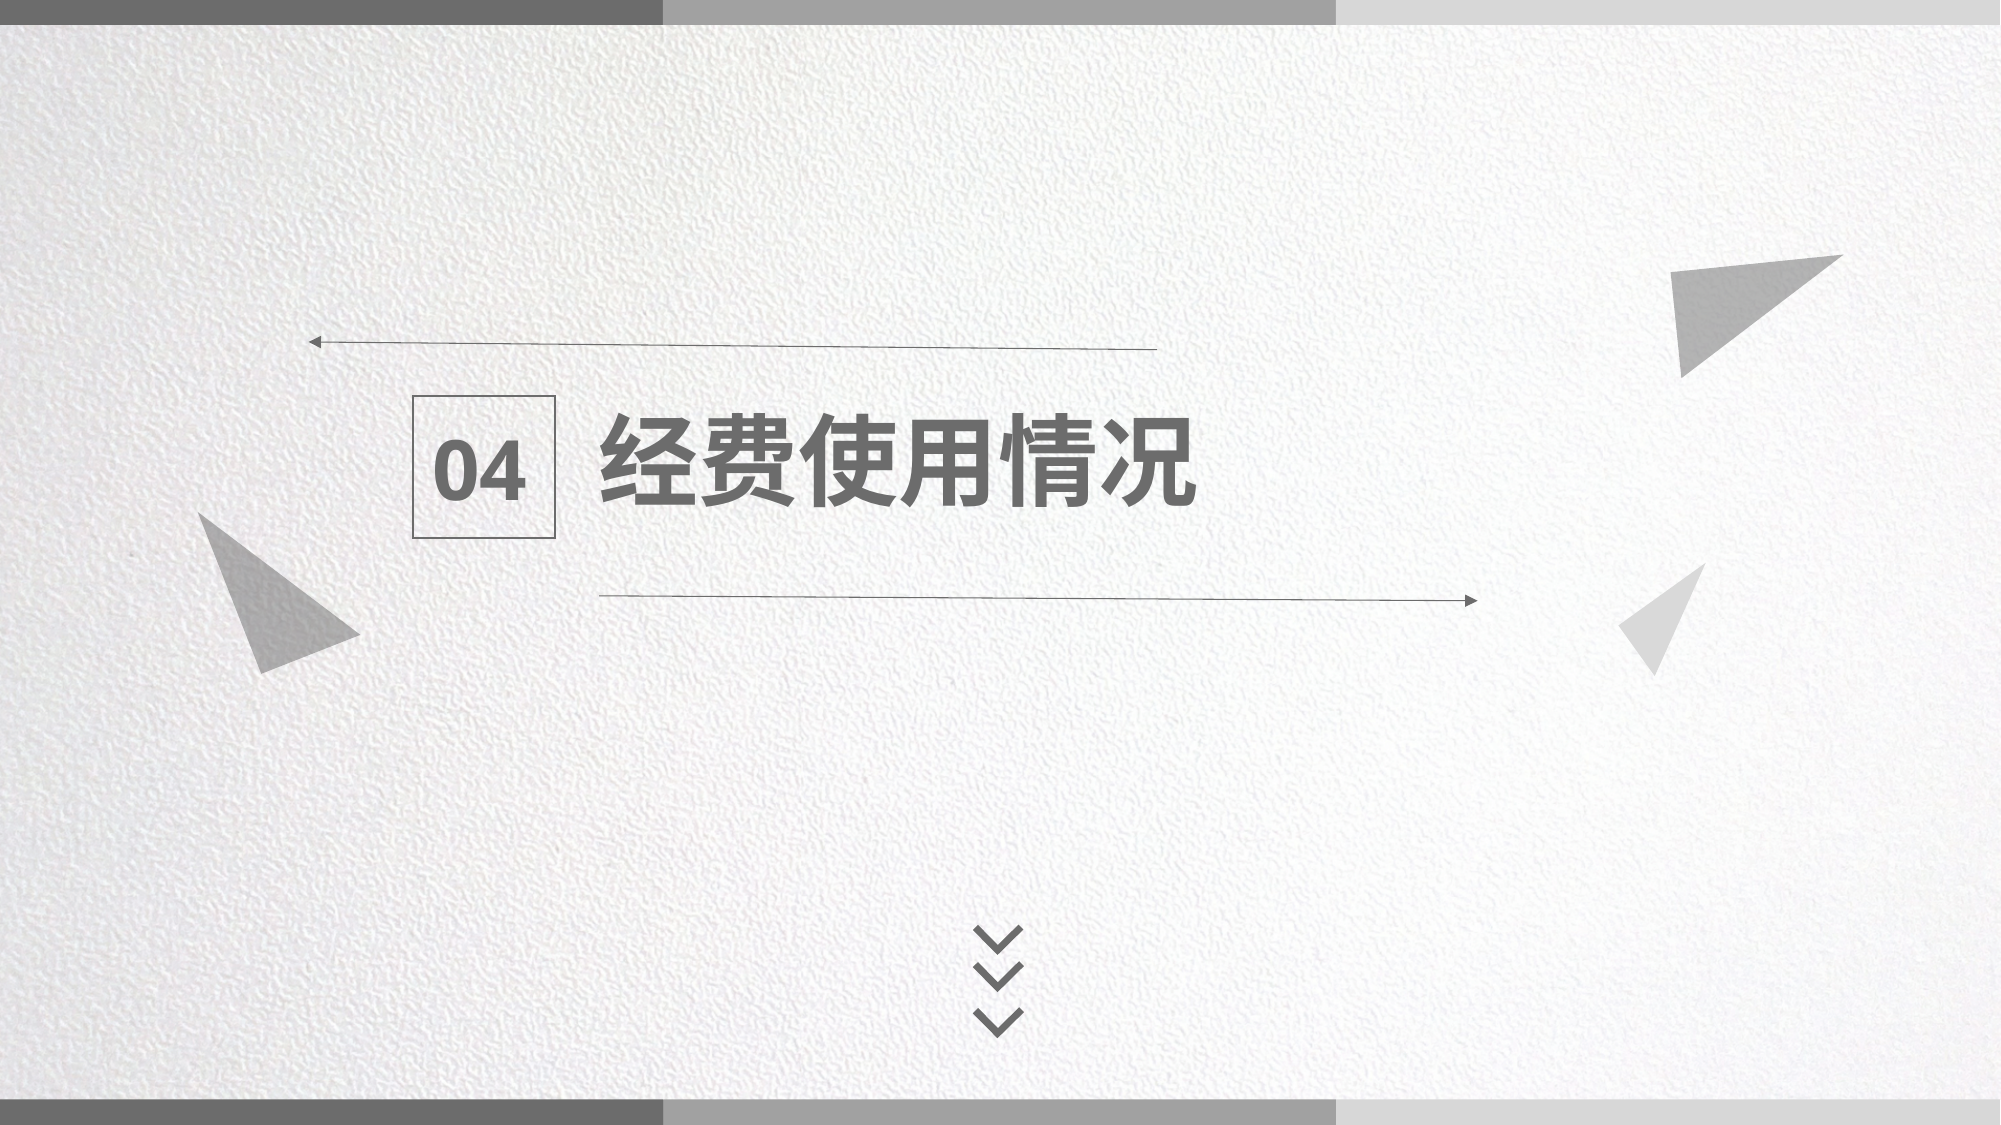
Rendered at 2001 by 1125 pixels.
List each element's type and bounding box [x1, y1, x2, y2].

text_box [979, 912, 1017, 1031]
text_box [1335, 1100, 2000, 1125]
text_box [662, 1100, 1335, 1125]
text_box [412, 396, 555, 539]
text_box [599, 595, 1478, 601]
text_box [0, 0, 662, 25]
text_box [0, 1100, 662, 1125]
text_box [1335, 0, 2000, 25]
picture [0, 25, 2001, 1100]
text_box [308, 341, 1158, 350]
text_box [662, 0, 1335, 25]
